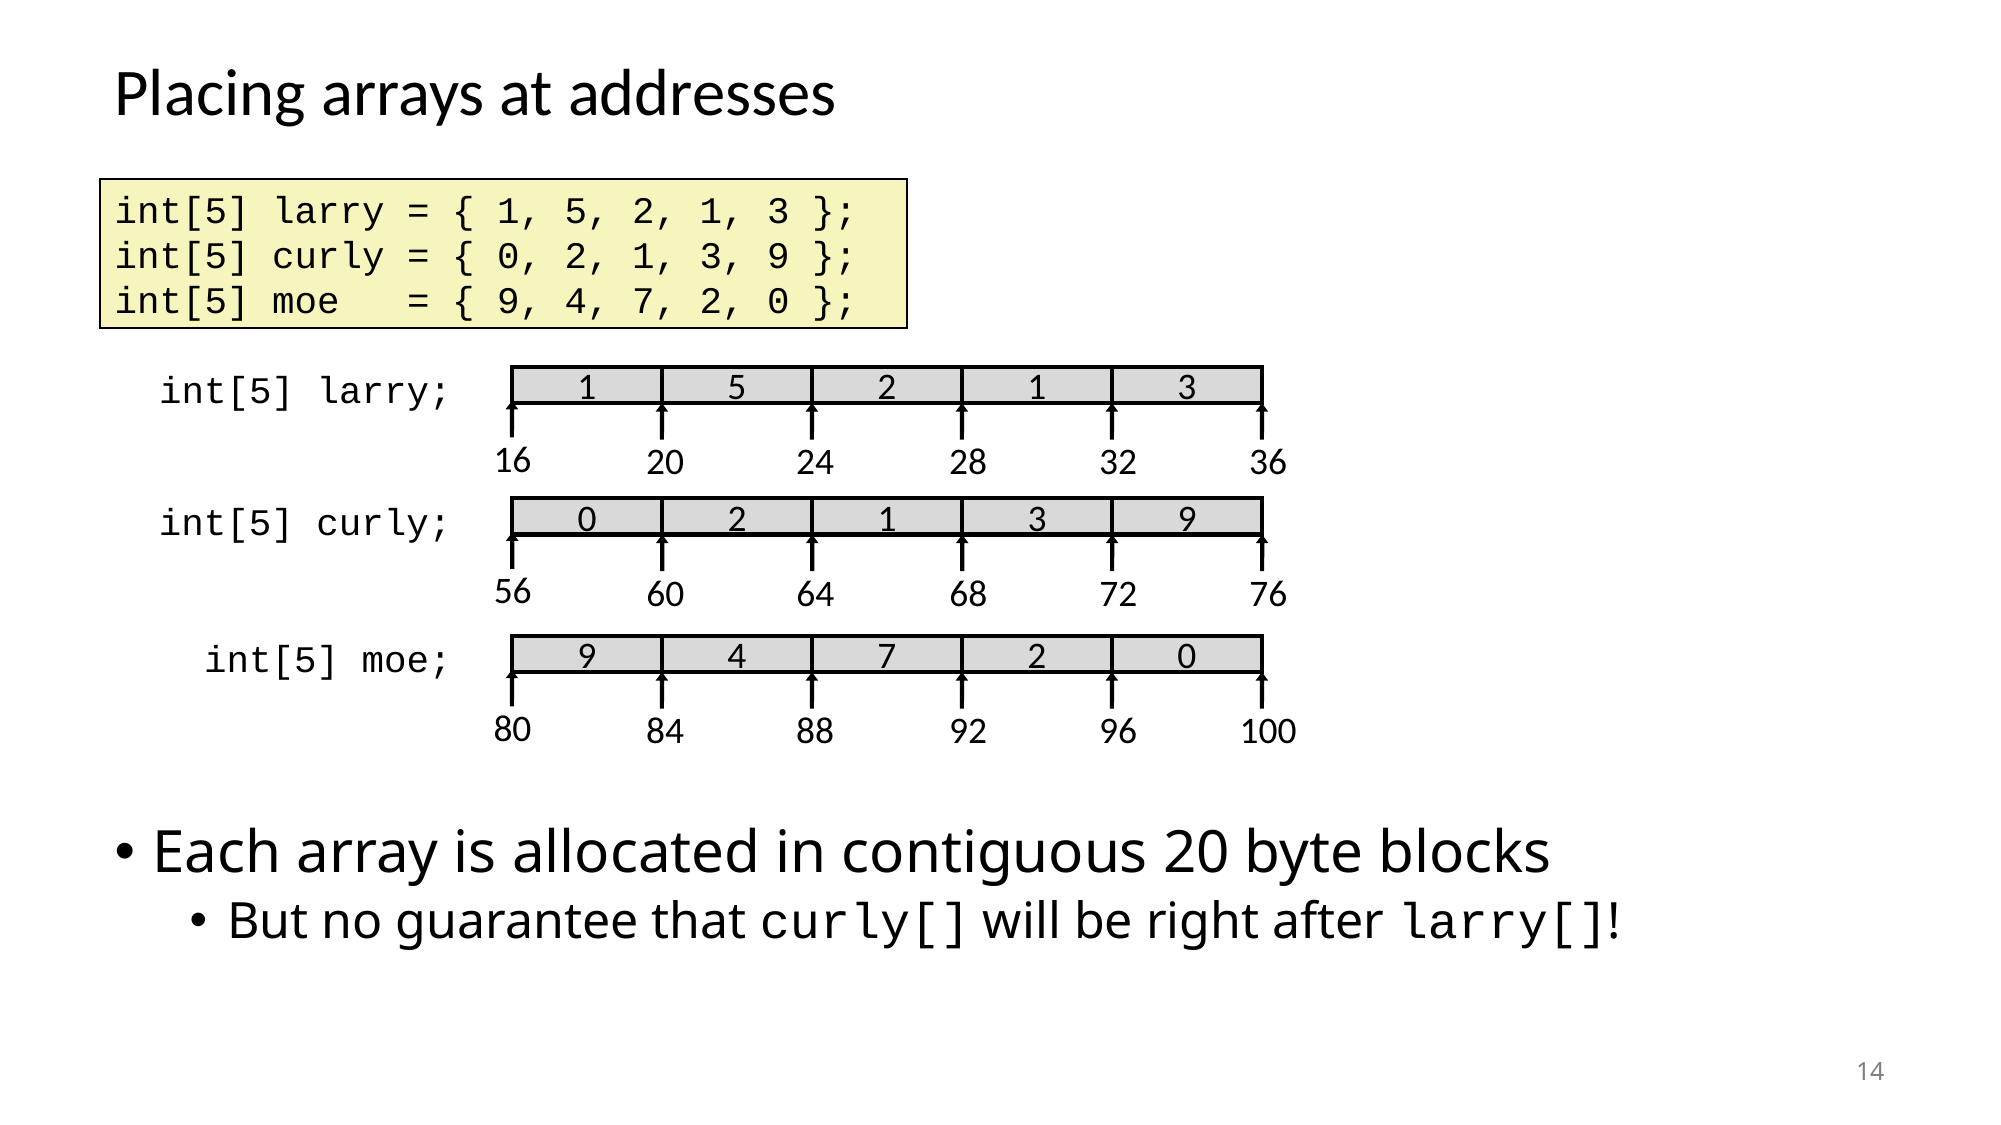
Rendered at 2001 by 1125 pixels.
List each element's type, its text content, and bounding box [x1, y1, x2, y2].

title Placing arrays at addresses [99, 37, 1900, 150]
text_box int[5] moe; [99, 627, 467, 688]
list Each array is allocated in contiguous 20 byte blocks But no guarantee that curly[] will be right after larry[]! [99, 814, 1900, 1013]
text_box int[5] curly; [99, 490, 467, 551]
slide_number 14 [1749, 1042, 1900, 1103]
text_box int[5] larry = { 1, 5, 2, 1, 3 }; int[5] curly = { 0, 2, 1, 3, 9 }; int[5] moe = { 9, 4, 7, 2, 0 }; [99, 178, 908, 329]
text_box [457, 635, 1350, 759]
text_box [457, 498, 1350, 622]
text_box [457, 366, 1350, 490]
text_box int[5] larry; [99, 358, 467, 419]
